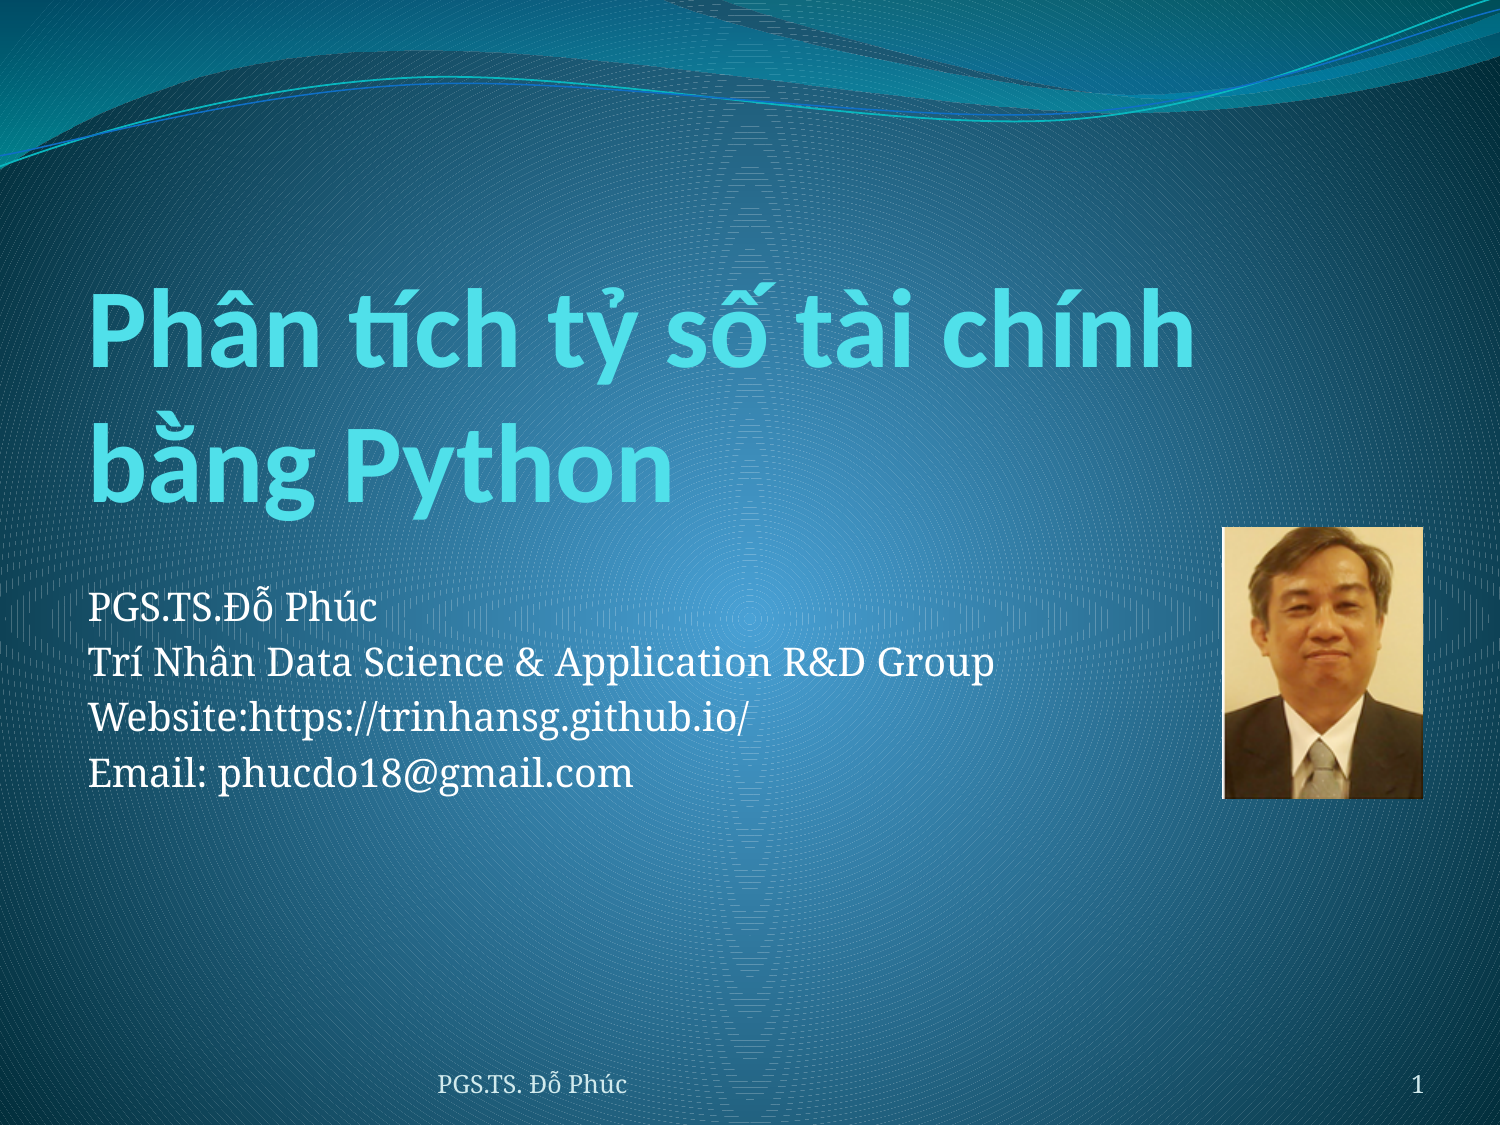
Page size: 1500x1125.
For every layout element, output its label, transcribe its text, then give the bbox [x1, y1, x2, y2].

slide_number 1 [1299, 1042, 1425, 1103]
subtitle PGS.TS.Đỗ Phúc Trí Nhân Data Science & Application R&D Group Website:https://trinhansg.github.io/ Email: phucdo18@gmail.com [87, 574, 1376, 818]
title Phân tích tỷ số tài chính bằng Python [87, 224, 1376, 525]
slide_number 15 [1215, 574, 1376, 812]
picture [1222, 526, 1423, 800]
footer PGS.TS. Đỗ Phúc [437, 1042, 988, 1103]
